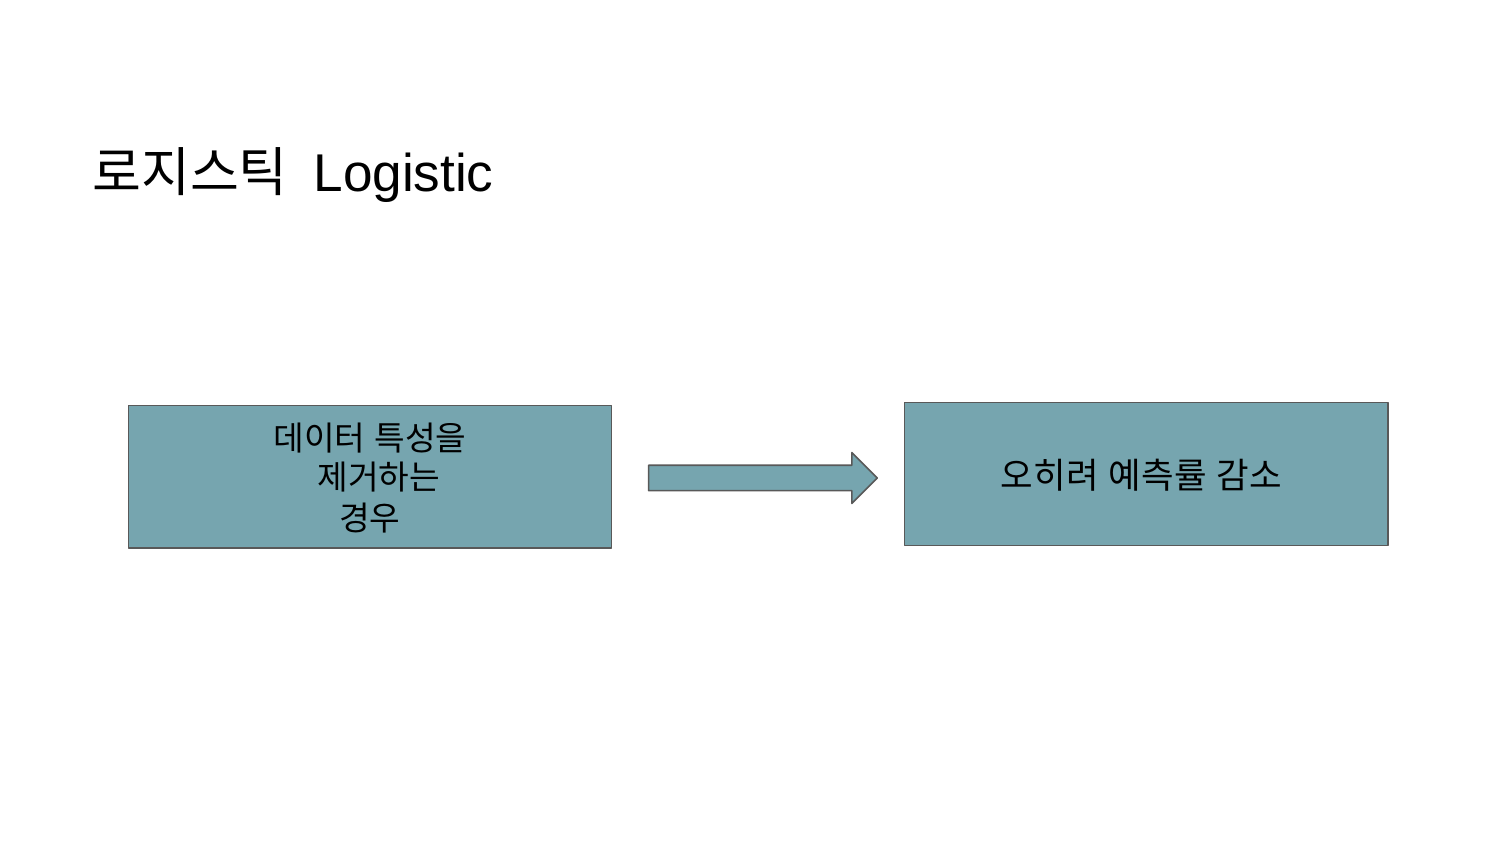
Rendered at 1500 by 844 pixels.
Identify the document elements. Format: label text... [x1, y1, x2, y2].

text_box 오히려 예측률 감소 [904, 402, 1388, 546]
text_box 데이터 특성을 제거하는 경우 [128, 405, 612, 549]
text_box [648, 452, 878, 504]
title 로지스틱 Logistic [51, 123, 1449, 217]
